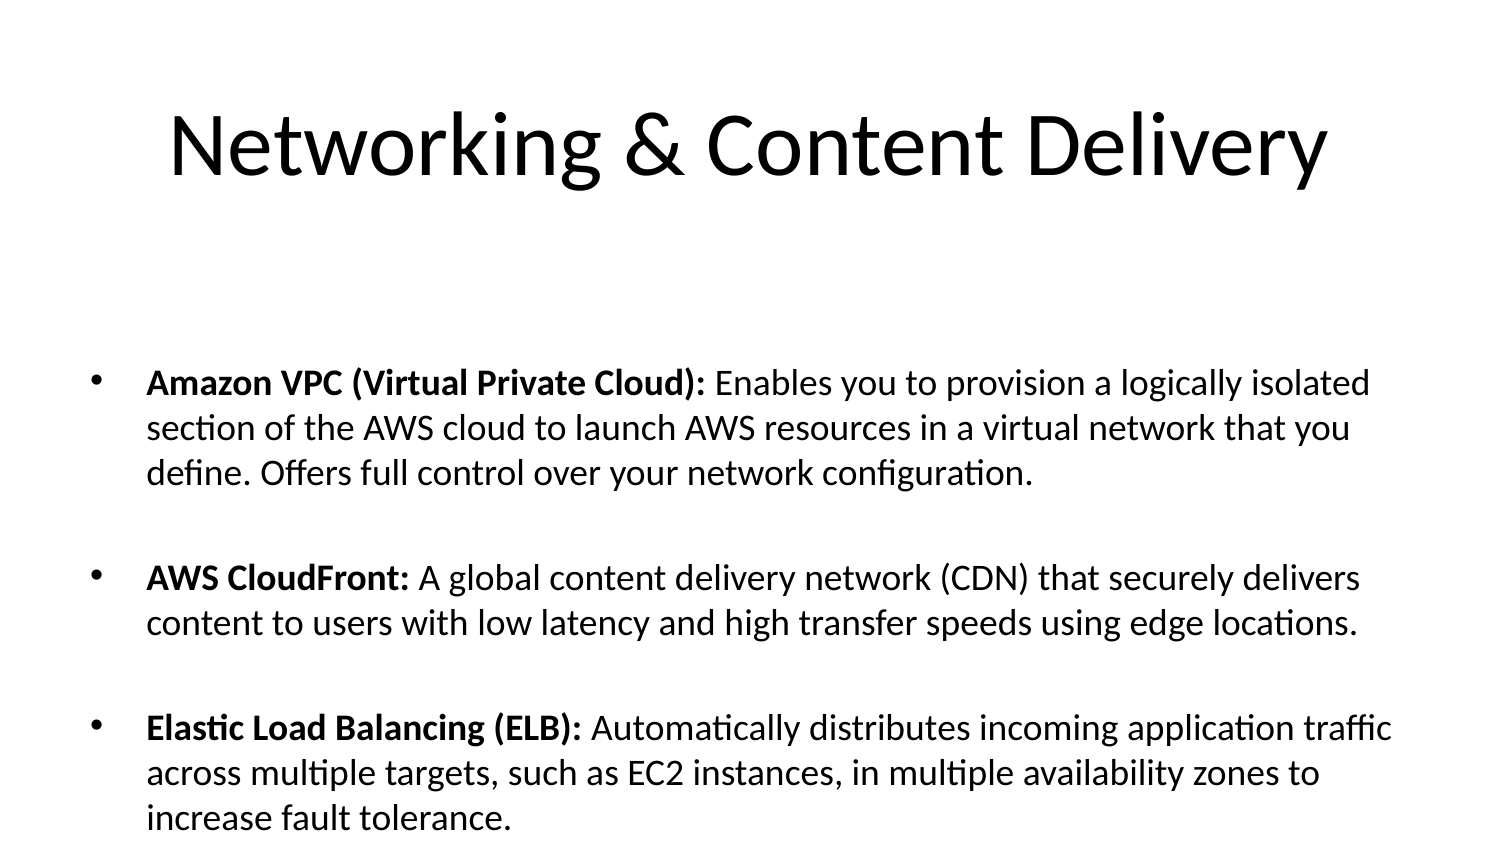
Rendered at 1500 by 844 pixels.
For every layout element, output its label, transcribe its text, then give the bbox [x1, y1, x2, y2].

title Networking & Content Delivery [75, 45, 1425, 233]
list Amazon VPC (Virtual Private Cloud): Enables you to provision a logically isolated section of the AWS cloud to launch AWS resources in a virtual network that you define. Offers full control over your network configuration. AWS CloudFront: A global content delivery network (CDN) that securely delivers content to users with low latency and high transfer speeds using edge locations. Elastic Load Balancing (ELB): Automatically distributes incoming application traffic across multiple targets, such as EC2 instances, in multiple availability zones to increase fault tolerance. AWS Direct Connect: Establishes a dedicated network connection from your premises to AWS, offering more consistent network performance and lower latency compared to internet-based connections. [75, 262, 1425, 844]
